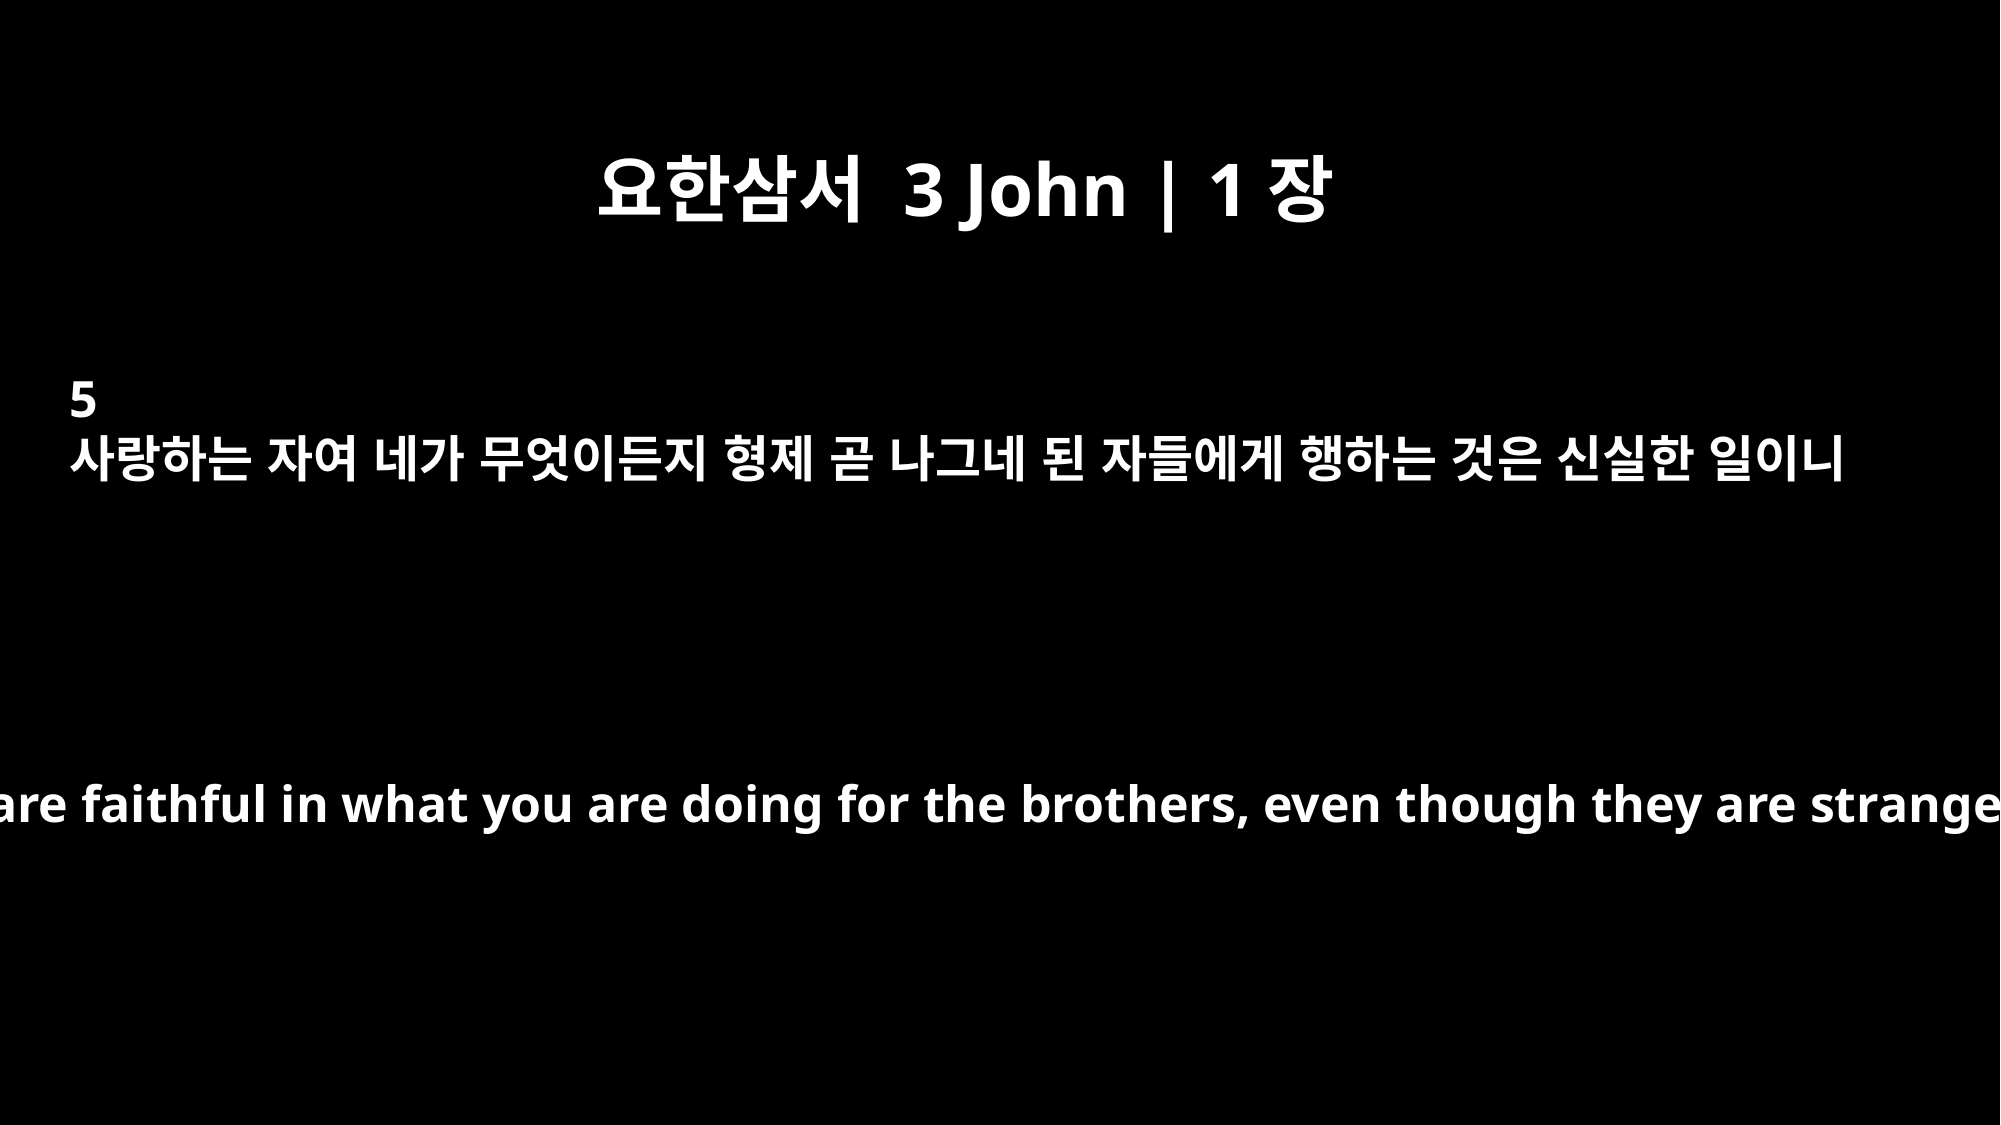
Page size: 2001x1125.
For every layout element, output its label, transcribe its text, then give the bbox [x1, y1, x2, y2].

text_box 5 사랑하는 자여 네가 무엇이든지 형제 곧 나그네 된 자들에게 행하는 것은 신실한 일이니 [54, 359, 1863, 495]
text_box Dear friend, you are faithful in what you are doing for the brothers, even though they are strangers to you. [0, 764, 2000, 840]
text_box 요한삼서 3 John | 1장 [582, 136, 1350, 239]
